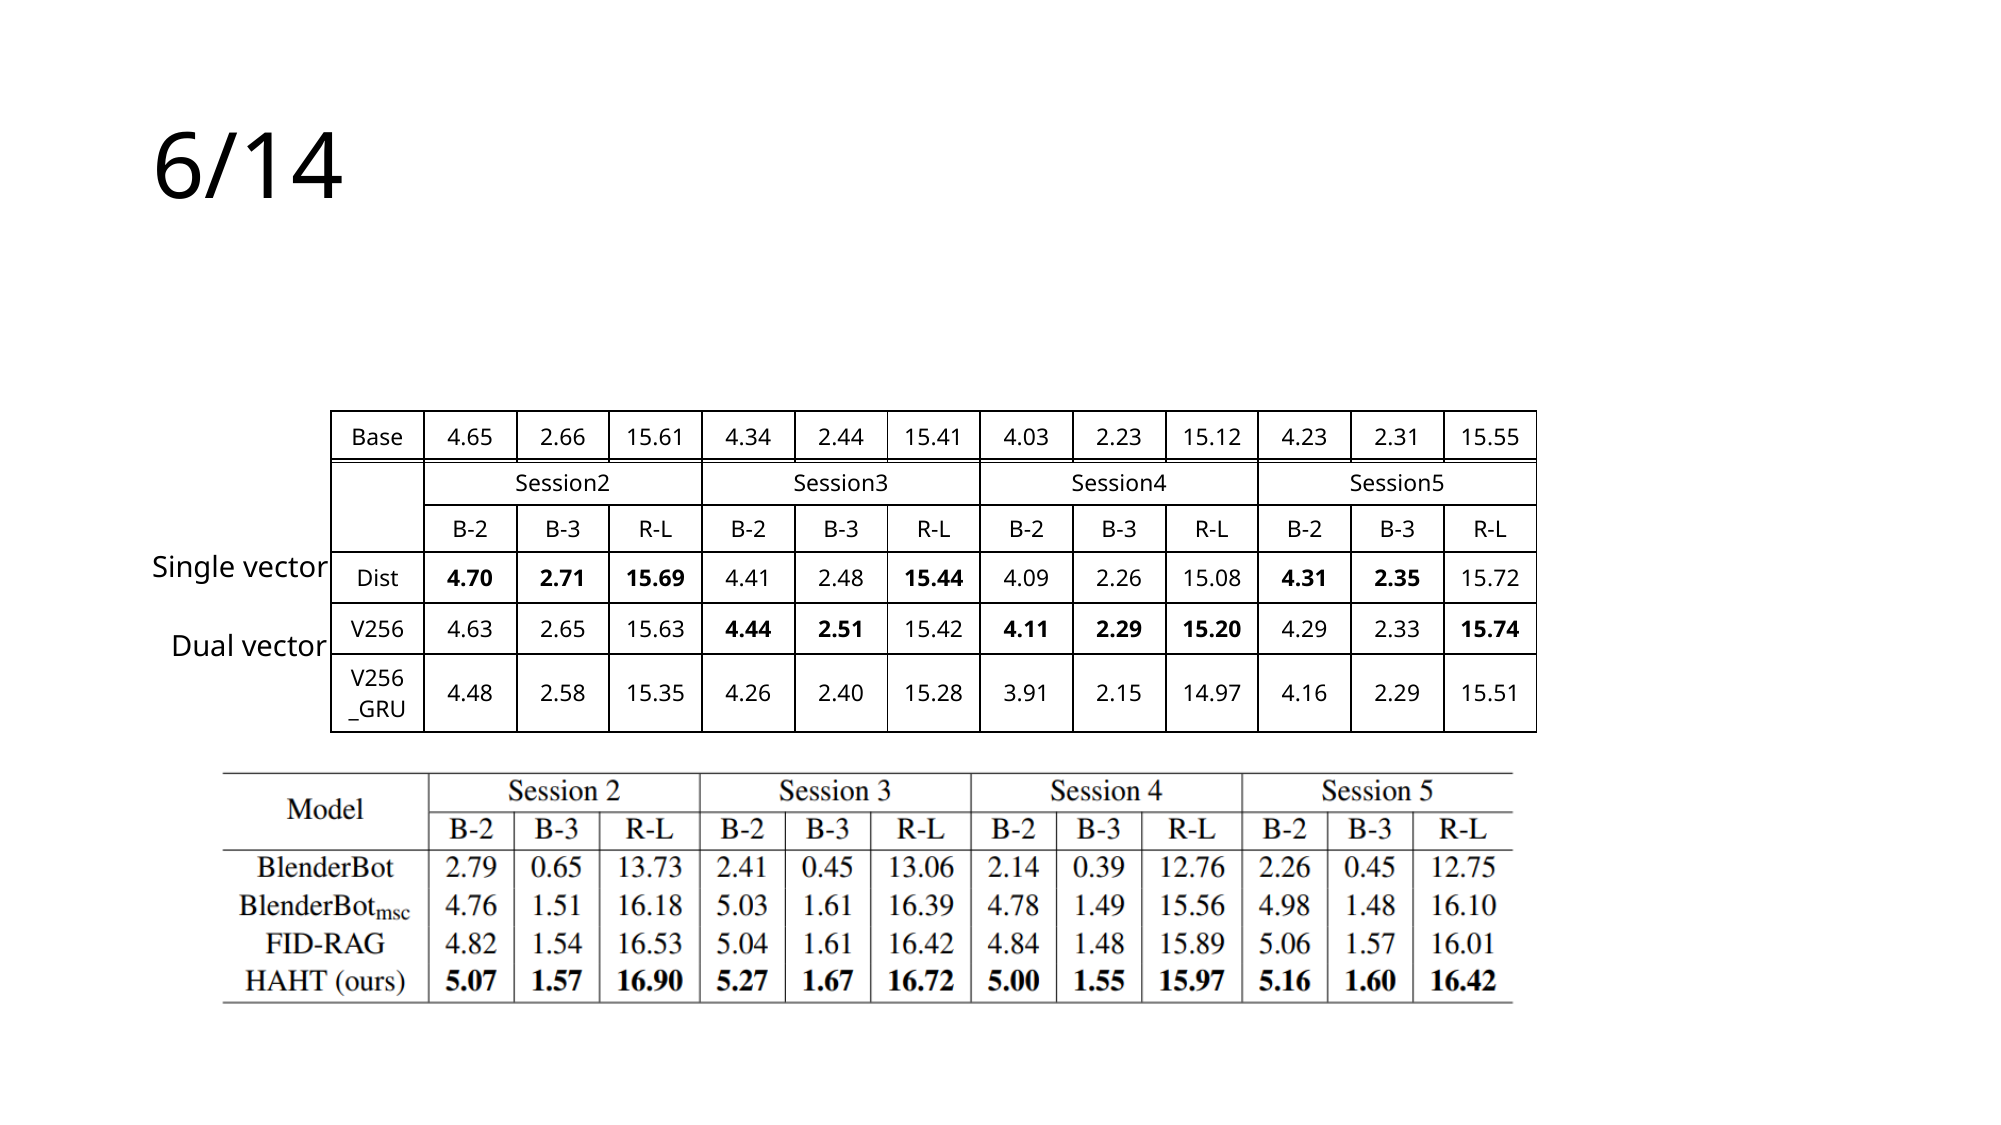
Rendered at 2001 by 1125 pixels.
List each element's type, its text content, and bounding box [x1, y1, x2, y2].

text_box Single vector [137, 541, 350, 592]
table_cell 2.40 [796, 655, 887, 731]
table_cell 2.35 [1352, 553, 1443, 602]
table_cell 2.26 [1074, 553, 1165, 602]
table_cell 15.35 [610, 655, 701, 731]
table_cell 15.08 [1167, 553, 1257, 602]
table_cell 4.11 [981, 604, 1072, 653]
table_header Session2 [425, 463, 701, 504]
table_cell R-L [1445, 506, 1536, 551]
table_cell R-L [610, 506, 701, 551]
table_cell 2.29 [1352, 655, 1443, 731]
table_header 15.41 [888, 412, 979, 462]
table_header Session5 [1259, 463, 1536, 504]
table_cell 4.44 [703, 604, 794, 653]
table_header 2.44 [796, 412, 887, 462]
table_cell 2.51 [796, 604, 887, 653]
table_header 4.65 [425, 412, 516, 462]
table_header 4.03 [981, 412, 1072, 462]
table_cell 15.72 [1445, 553, 1536, 602]
table_cell 2.29 [1074, 604, 1165, 653]
table_cell 4.48 [425, 655, 516, 731]
table_cell B-3 [1074, 506, 1165, 551]
table_header 4.34 [703, 412, 794, 462]
table_header Session3 [703, 463, 979, 504]
table_header 4.23 [1259, 412, 1350, 462]
table_cell B-2 [703, 506, 794, 551]
table_cell 4.31 [1259, 553, 1350, 602]
table_cell 15.63 [610, 604, 701, 653]
table_cell V256 [332, 604, 423, 653]
table_header 15.61 [610, 412, 701, 462]
picture [203, 749, 1538, 1019]
table_cell 4.41 [703, 553, 794, 602]
table_cell R-L [888, 506, 979, 551]
table_header 15.12 [1167, 412, 1257, 462]
table_cell 4.70 [425, 553, 516, 602]
table_header 2.23 [1074, 412, 1165, 462]
table_cell 4.09 [981, 553, 1072, 602]
table_cell B-2 [981, 506, 1072, 551]
table_cell 2.58 [518, 655, 608, 731]
text_box Dual vector [156, 620, 369, 670]
table_header 2.31 [1352, 412, 1443, 462]
table_cell 14.97 [1167, 655, 1257, 731]
table_header 15.55 [1445, 412, 1536, 462]
table_cell 4.26 [703, 655, 794, 731]
table_cell 3.91 [981, 655, 1072, 731]
table_cell 15.74 [1445, 604, 1536, 653]
table_cell B-3 [518, 506, 608, 551]
table_cell 15.20 [1167, 604, 1257, 653]
table_cell 4.63 [425, 604, 516, 653]
table_cell 2.48 [796, 553, 887, 602]
table_cell B-2 [1259, 506, 1350, 551]
table_cell 15.28 [888, 655, 979, 731]
table_cell Dist [332, 553, 423, 602]
table_cell 15.51 [1445, 655, 1536, 731]
table_cell B-2 [425, 506, 516, 551]
table_header 2.66 [518, 412, 608, 462]
table_cell 2.71 [518, 553, 608, 602]
table_cell 4.29 [1259, 604, 1350, 653]
table_cell 15.42 [888, 604, 979, 653]
table_header Session4 [981, 463, 1257, 504]
table_cell 15.69 [610, 553, 701, 602]
table_cell R-L [1167, 506, 1257, 551]
table_header [332, 463, 423, 551]
table_cell 4.16 [1259, 655, 1350, 731]
table_header Base [332, 412, 423, 462]
table_cell B-3 [796, 506, 887, 551]
table_cell 15.44 [888, 553, 979, 602]
table_cell B-3 [1352, 506, 1443, 551]
table_cell 2.15 [1074, 655, 1165, 731]
table_cell 2.65 [518, 604, 608, 653]
title 6/14 [137, 59, 1863, 278]
table_cell V256_GRU [332, 655, 423, 731]
table_cell 2.33 [1352, 604, 1443, 653]
